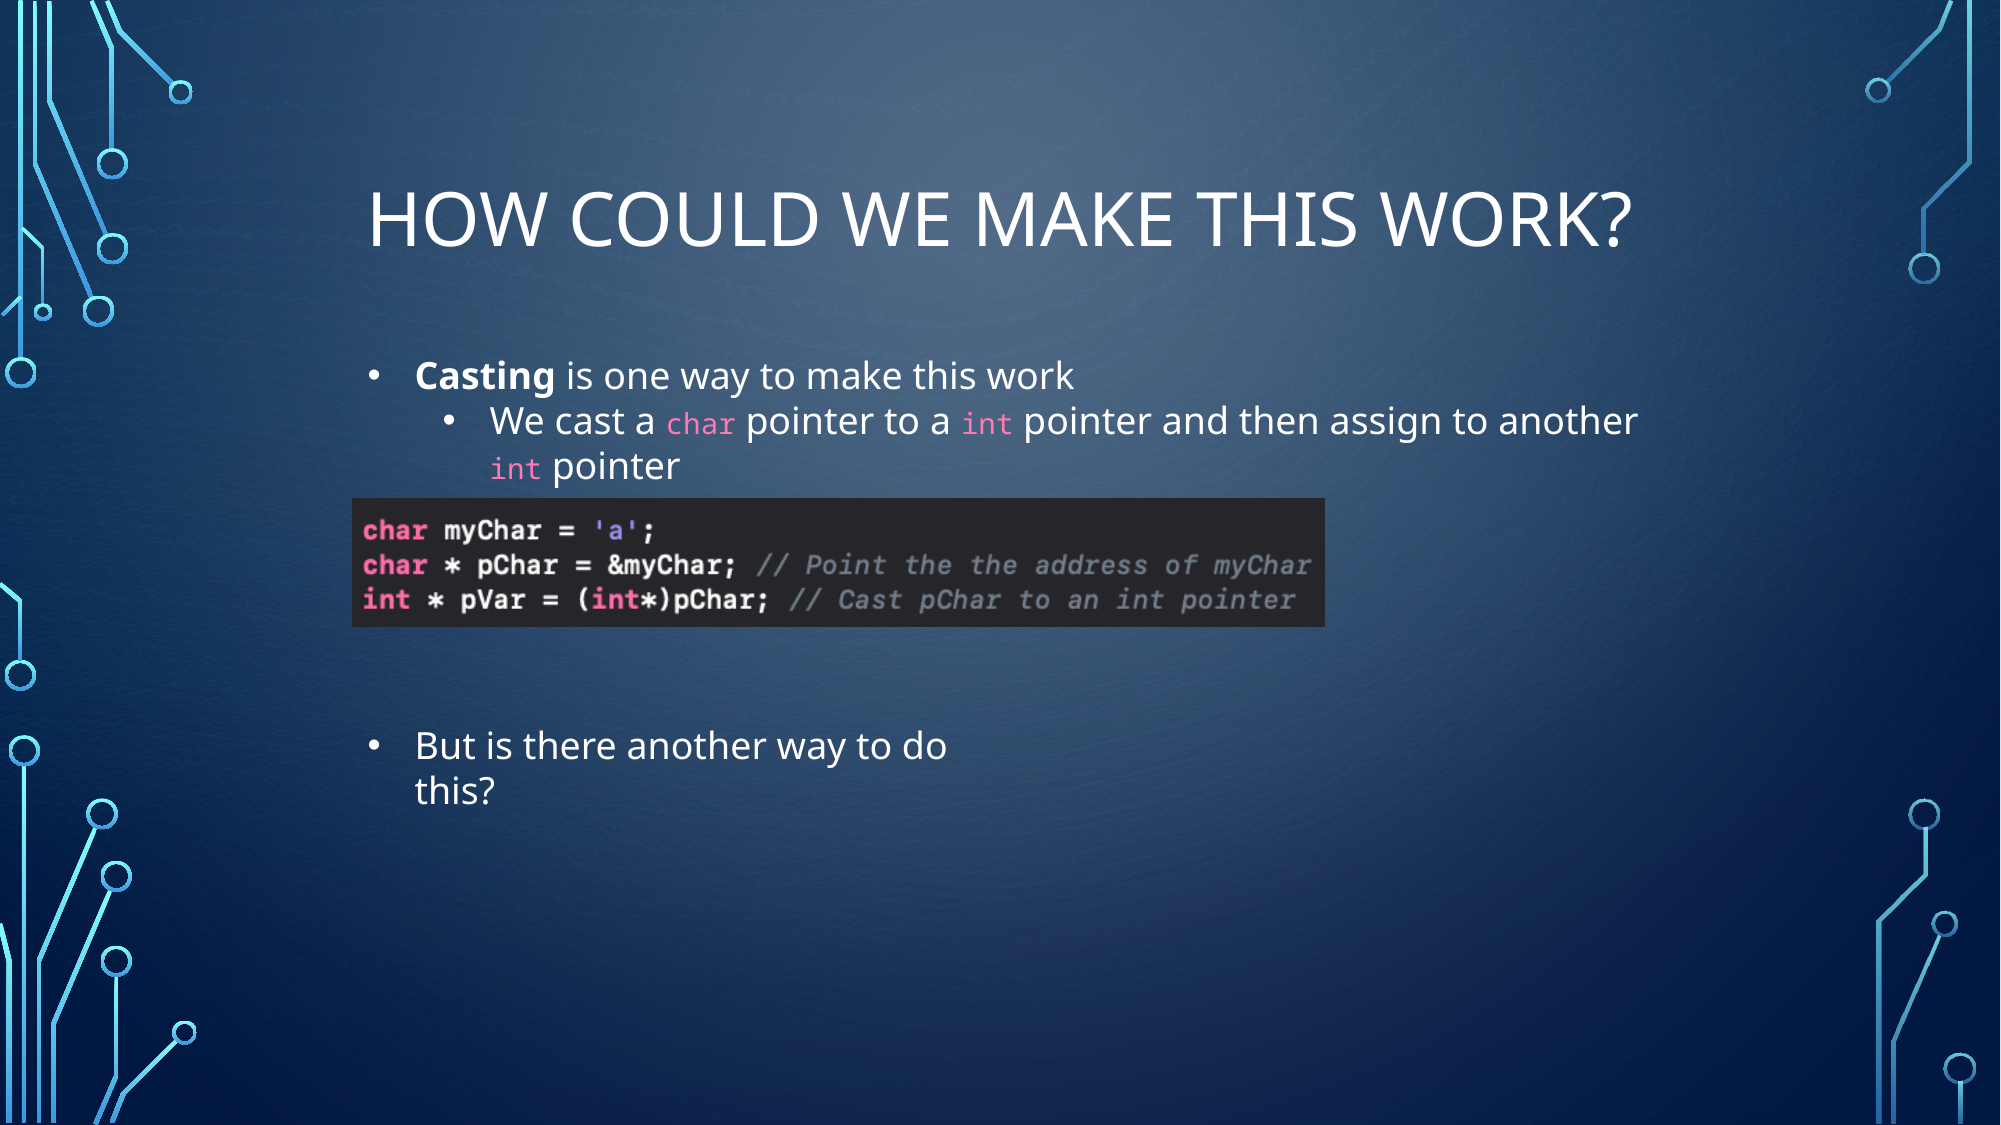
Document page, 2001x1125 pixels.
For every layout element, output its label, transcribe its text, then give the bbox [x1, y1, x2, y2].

title How could we make this work? [187, 101, 1813, 344]
text_box But is there another way to do this? [352, 714, 981, 820]
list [352, 498, 1325, 627]
text_box Casting is one way to make this work We cast a char pointer to a int pointer and then assign to another int pointer [352, 344, 1673, 495]
